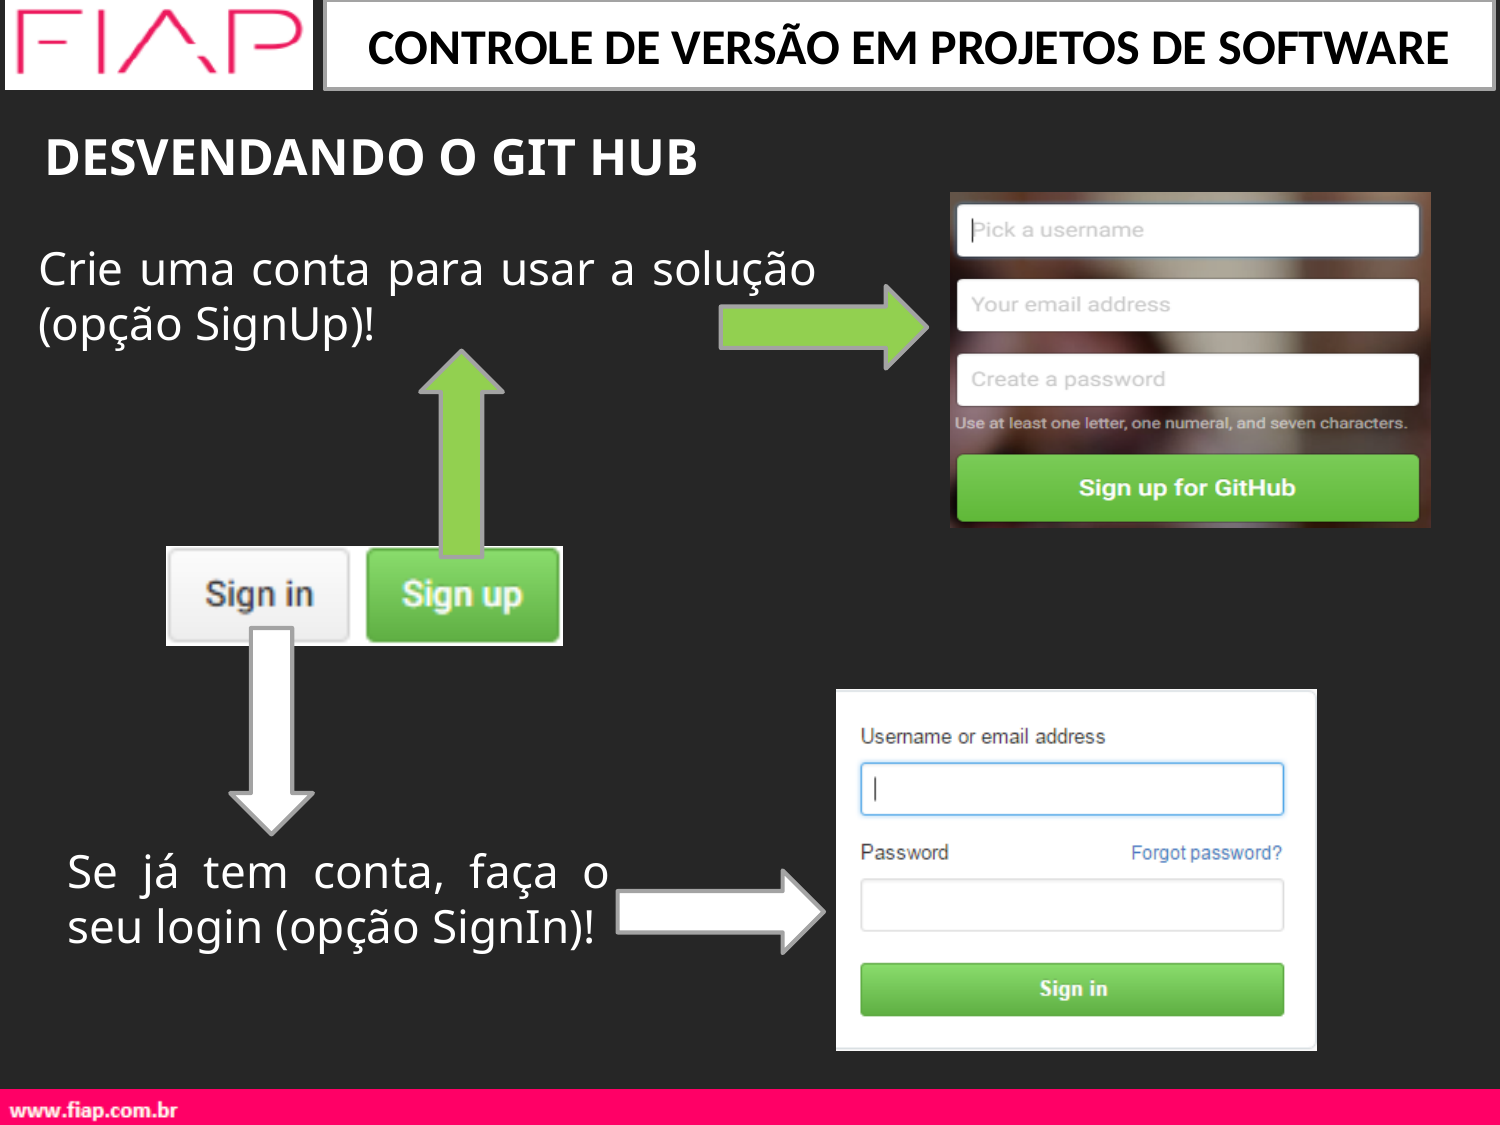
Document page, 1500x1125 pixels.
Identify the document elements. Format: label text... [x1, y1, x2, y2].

text_box Se já tem conta, faça o seu login (opção SignIn)! [53, 835, 627, 953]
picture [836, 689, 1317, 1052]
text_box [228, 654, 315, 837]
picture [165, 545, 563, 646]
picture [950, 192, 1431, 528]
text_box [418, 348, 505, 544]
text_box [615, 868, 827, 956]
text_box Crie uma conta para usar a solução (opção SignUp)! [23, 232, 833, 350]
text_box DESVENDANDO O GIT HUB [29, 118, 1413, 186]
text_box [718, 283, 930, 371]
